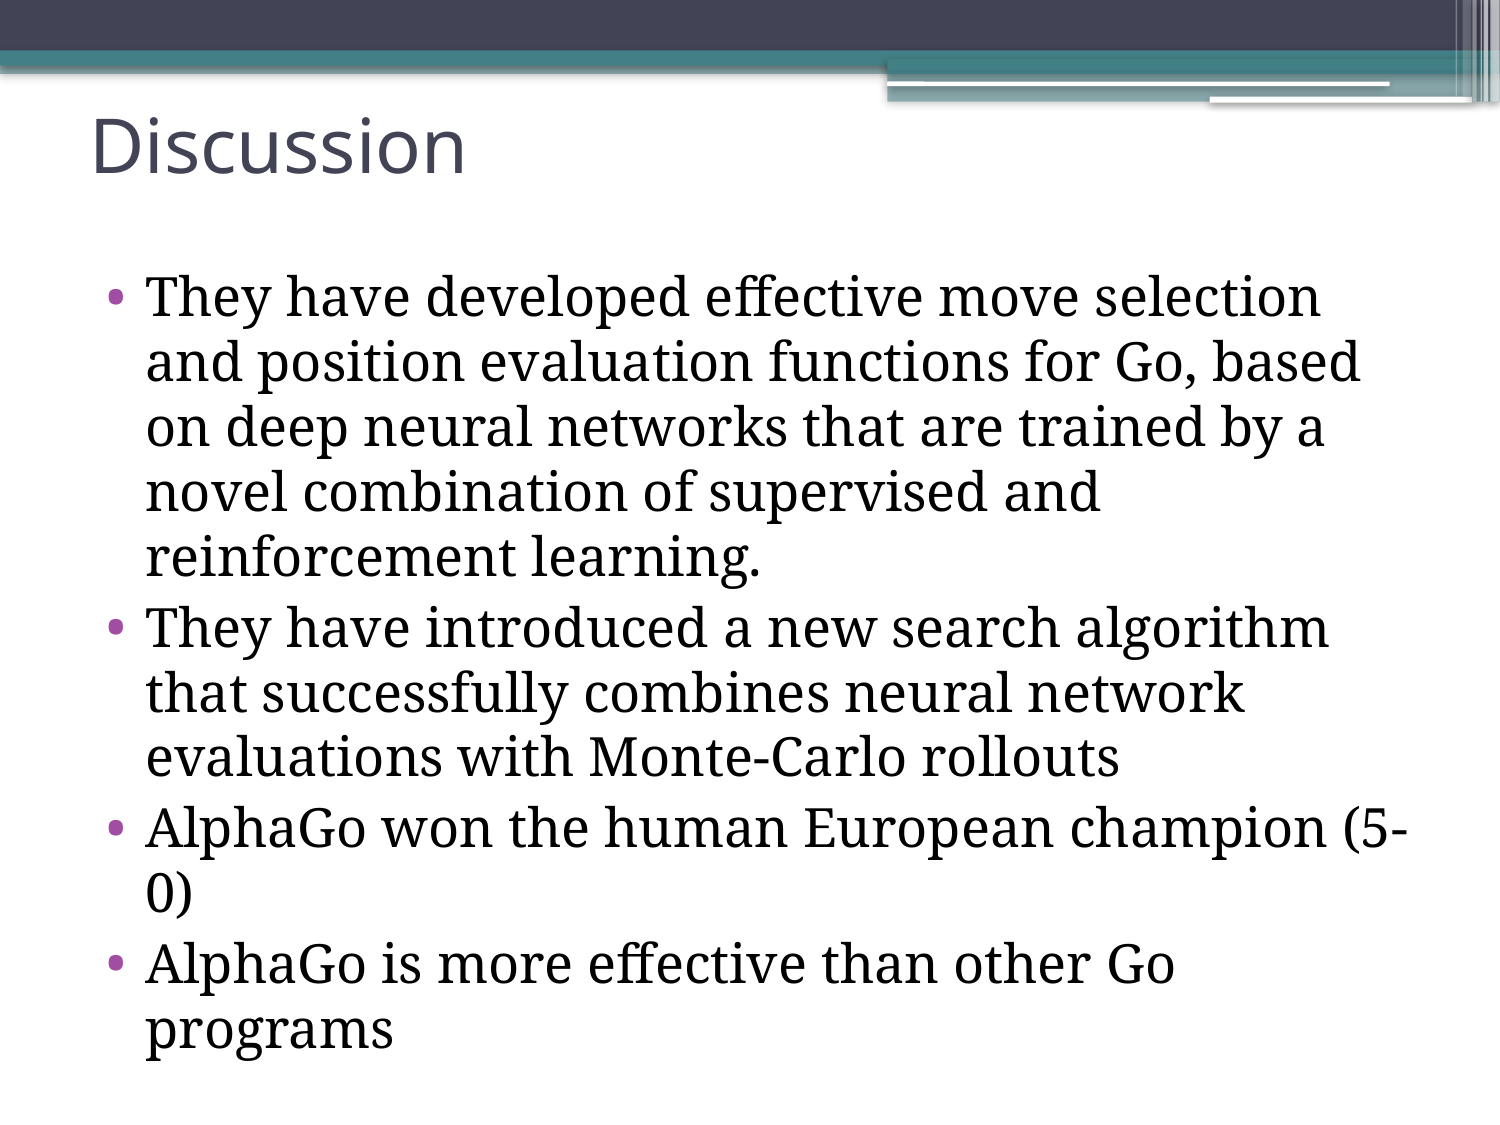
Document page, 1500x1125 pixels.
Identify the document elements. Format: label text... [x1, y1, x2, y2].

list They have developed effective move selection and position evaluation functions for Go, based on deep neural networks that are trained by a novel combination of supervised and reinforcement learning. They have introduced a new search algorithm that successfully combines neural network evaluations with Monte-Carlo rollouts AlphaGo won the human European champion (5-0) AlphaGo is more effective than other Go programs [75, 255, 1425, 1083]
title Discussion [75, 90, 1425, 197]
